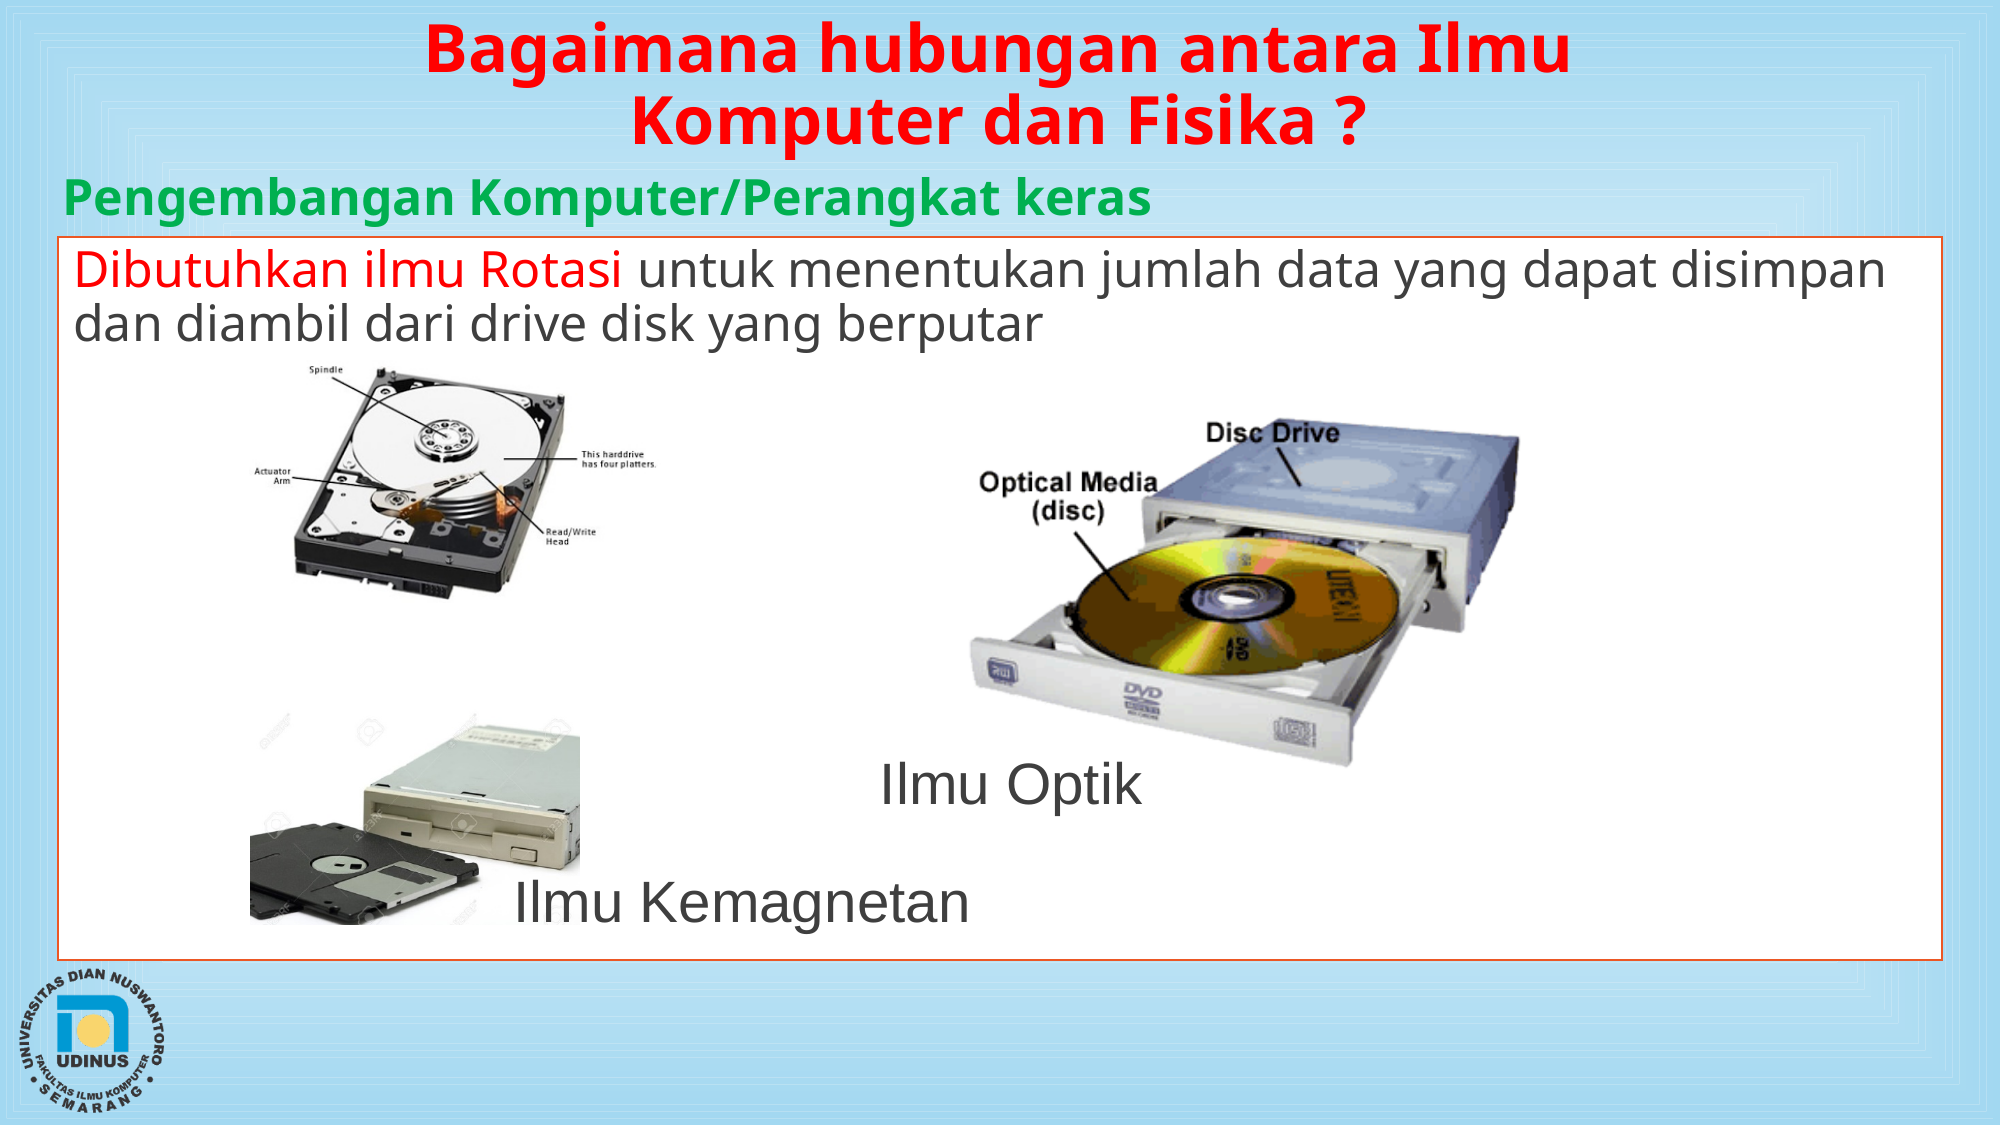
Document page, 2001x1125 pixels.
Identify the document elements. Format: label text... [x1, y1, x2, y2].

title Bagaimana hubungan antara Ilmu Komputer dan Fisika ? [380, 18, 1618, 130]
text_box [0, 0, 2000, 1125]
picture [250, 705, 581, 925]
picture [0, 950, 211, 1125]
picture [249, 360, 661, 603]
text_box Ilmu Optik [865, 739, 1341, 824]
picture [964, 409, 1528, 776]
text_box Ilmu Kemagnetan [498, 857, 999, 942]
text_box Pengembangan Komputer/Perangkat keras [47, 130, 1528, 268]
list Dibutuhkan ilmu Rotasi untuk menentukan jumlah data yang dapat disimpan dan diambil dari drive disk yang berputar [57, 236, 1943, 961]
text_box [405, 43, 1643, 181]
